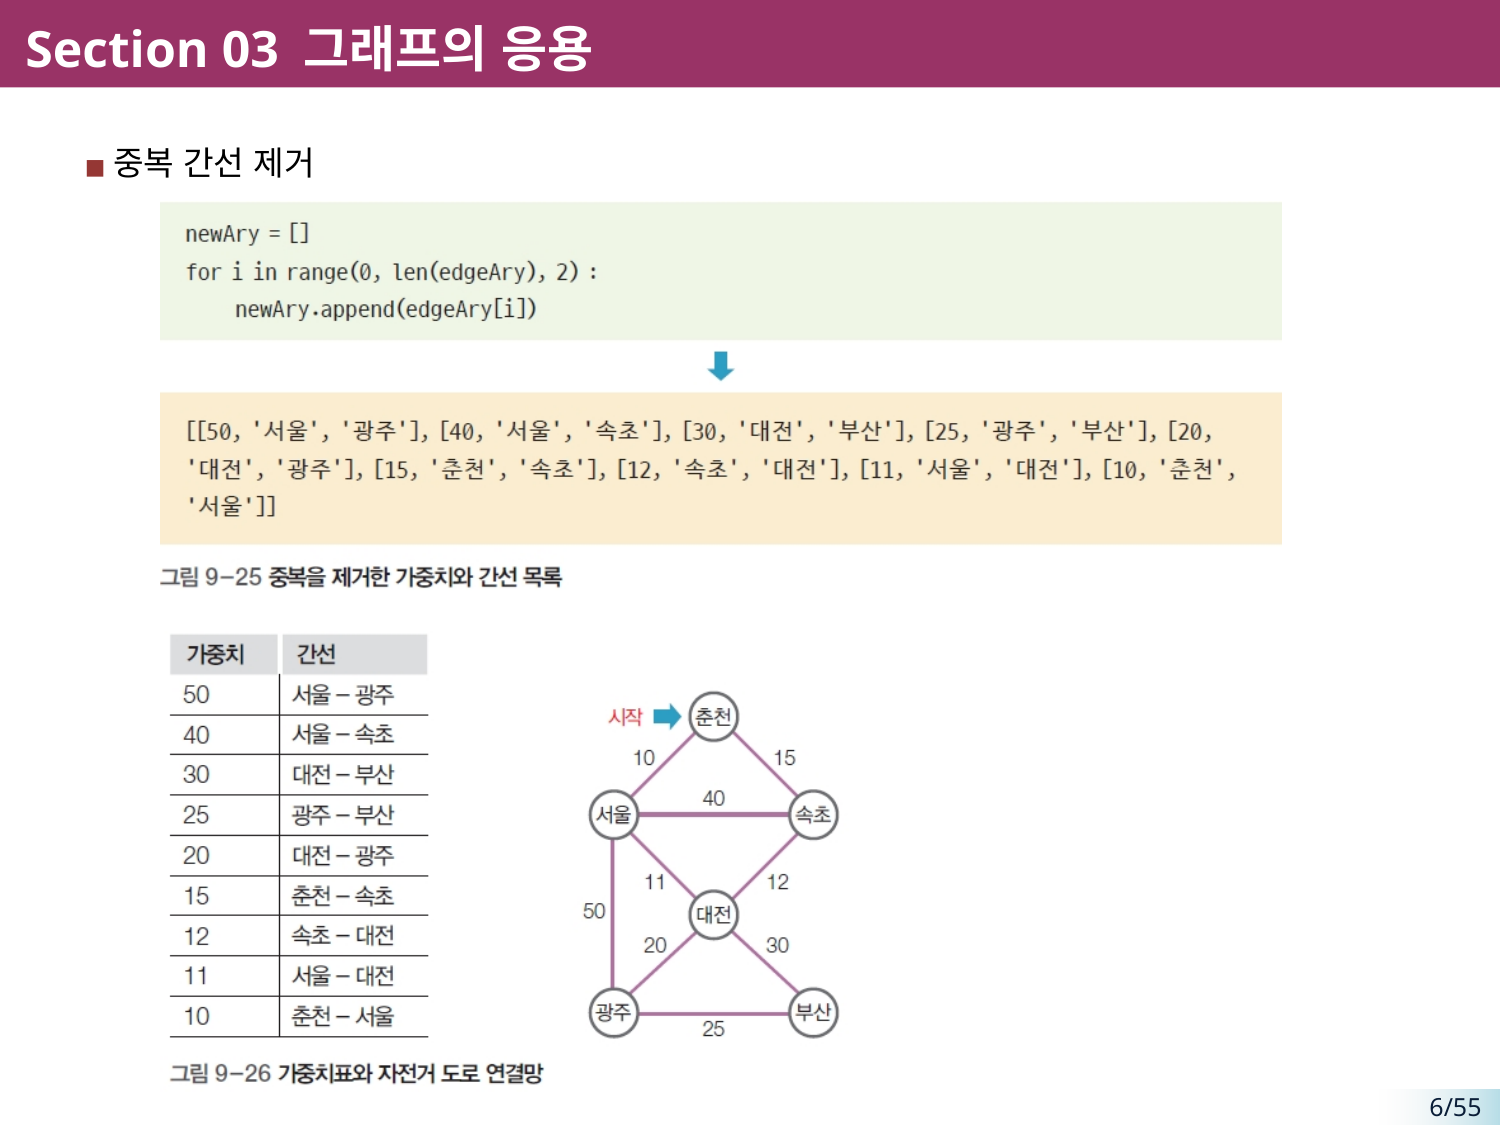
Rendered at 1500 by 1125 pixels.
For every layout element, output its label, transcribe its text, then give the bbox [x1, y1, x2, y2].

picture [160, 631, 850, 1092]
list 중복 간선 제거 [10, 126, 1481, 1057]
title Section 03 그래프의 응용 [10, 8, 1288, 87]
picture [160, 200, 1282, 598]
